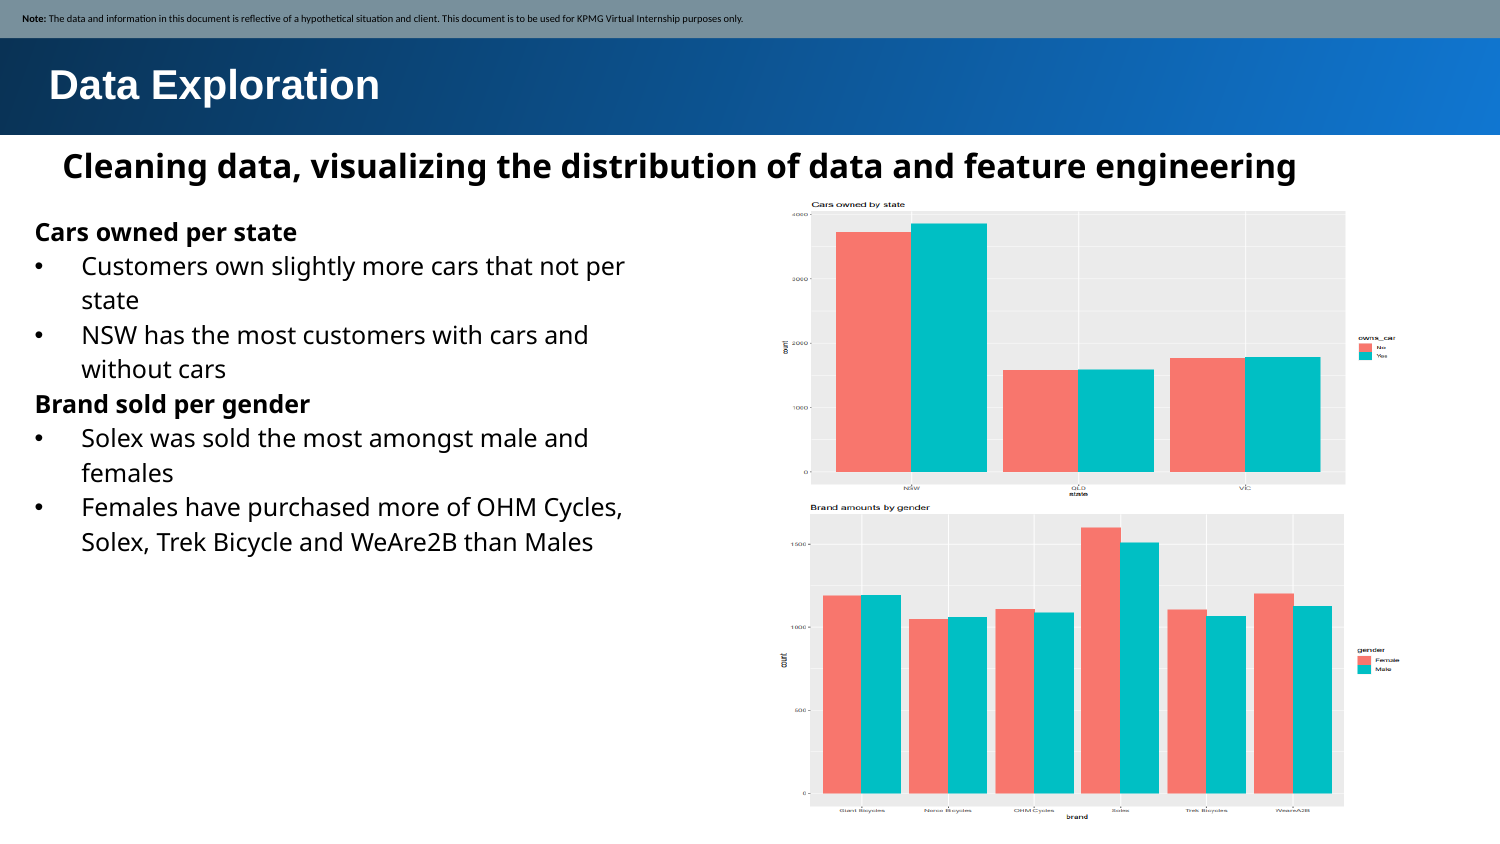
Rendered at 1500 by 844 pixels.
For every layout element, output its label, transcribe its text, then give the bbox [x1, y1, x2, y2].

text_box [0, 39, 1500, 135]
picture [777, 502, 1403, 822]
text_box Note: The data and information in this document is reflective of a hypothetical situation and client. This document is to be used for KPMG Virtual Internship purposes only. [0, 0, 1500, 39]
picture [777, 200, 1403, 499]
text_box Cars owned per state Customers own slightly more cars that not per state NSW has the most customers with cars and without cars Brand sold per gender Solex was sold the most amongst male and females Females have purchased more of OHM Cycles, Solex, Trek Bicycle and WeAre2B than Males [19, 196, 698, 571]
text_box Data Exploration [33, 43, 1439, 124]
text_box Cleaning data, visualizing the distribution of data and feature engineering [47, 124, 1453, 200]
